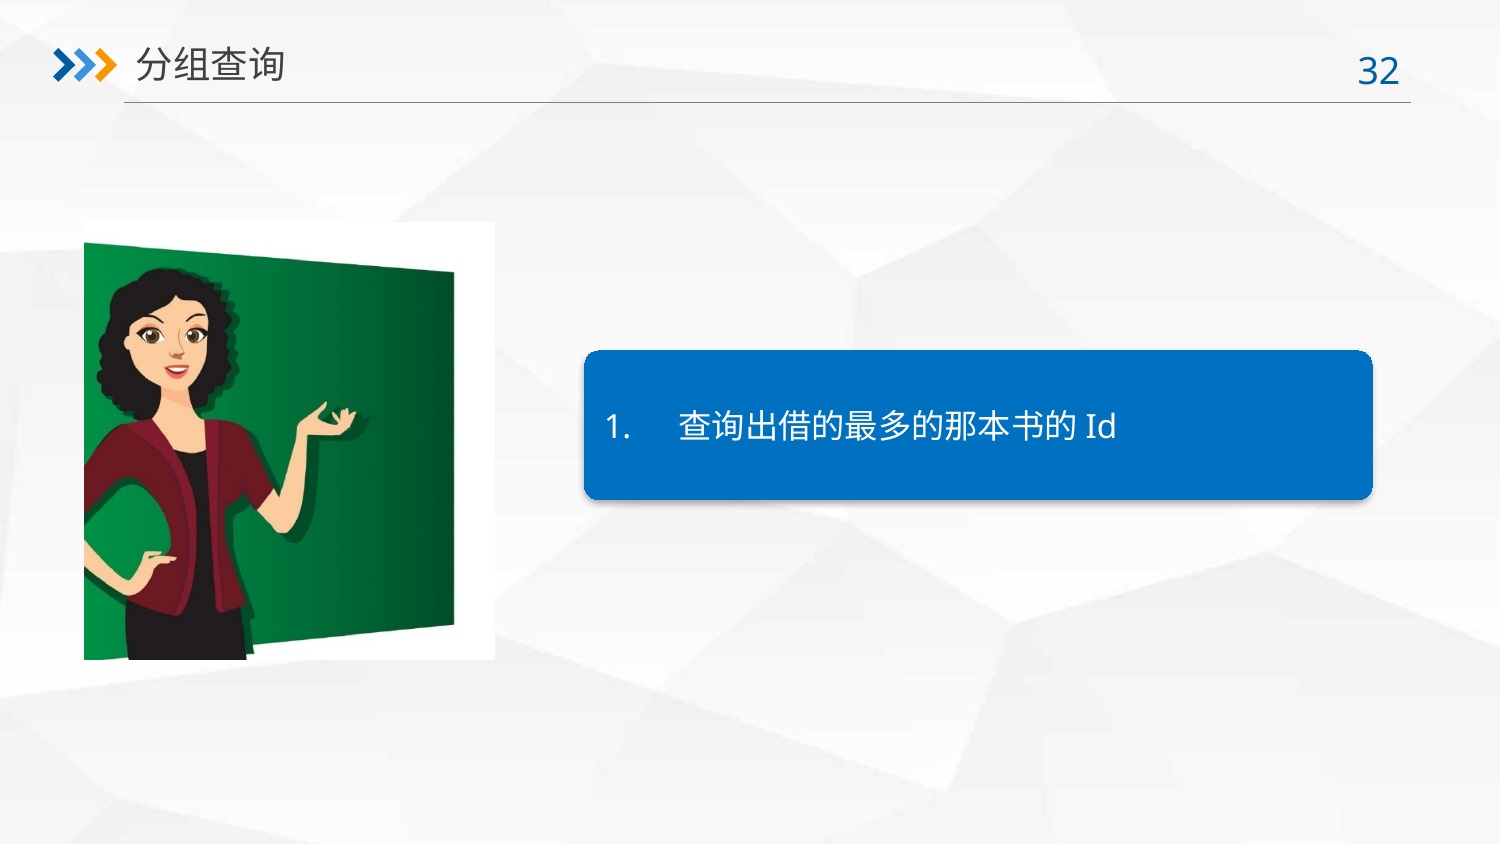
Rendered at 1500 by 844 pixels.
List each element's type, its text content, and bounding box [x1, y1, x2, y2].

text_box 查询出借的最多的那本书的Id [584, 350, 1373, 500]
picture [0, 0, 1500, 844]
text_box 分组查询 [135, 32, 621, 95]
